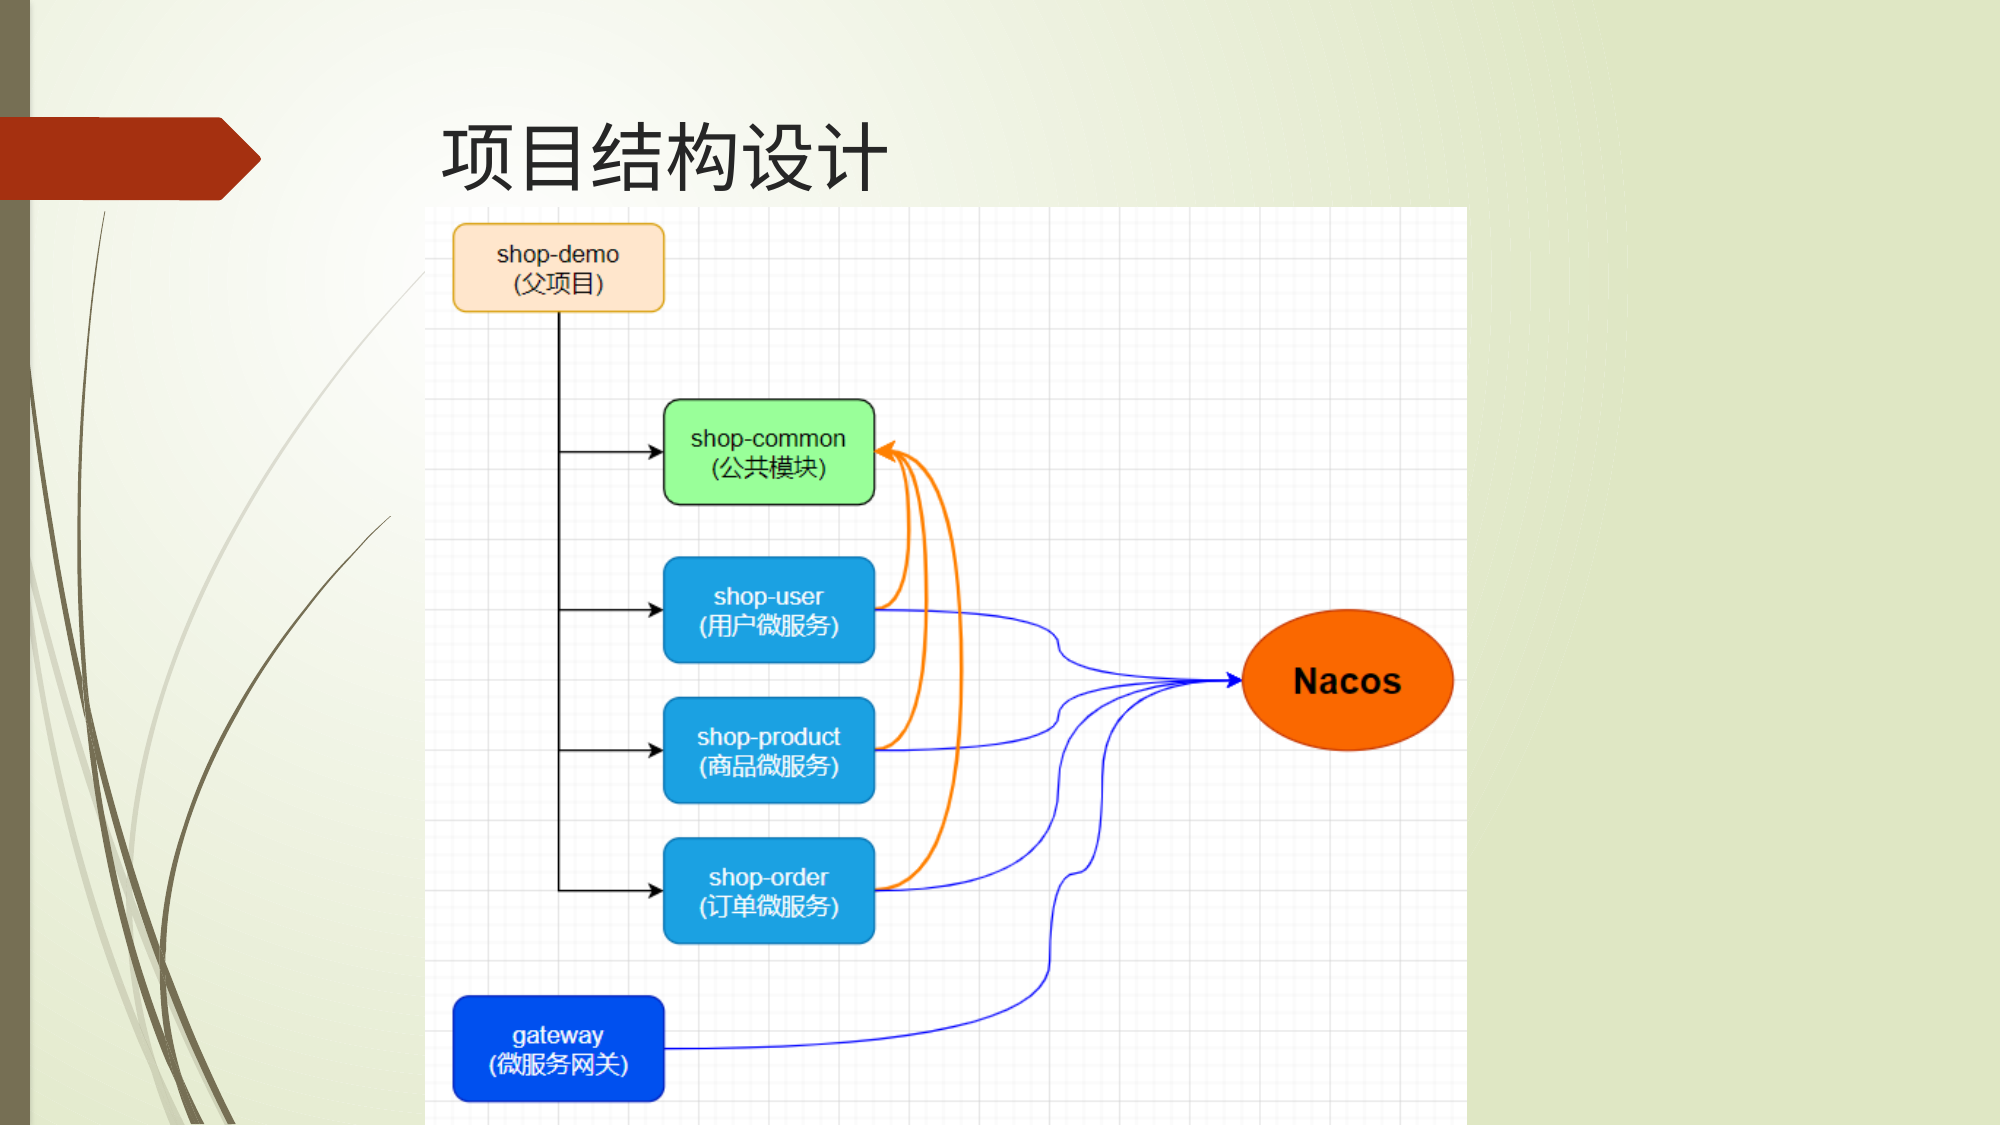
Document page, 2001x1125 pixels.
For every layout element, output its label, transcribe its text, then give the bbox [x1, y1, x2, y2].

picture [425, 207, 1468, 1125]
title 项目结构设计 [425, 102, 1888, 313]
